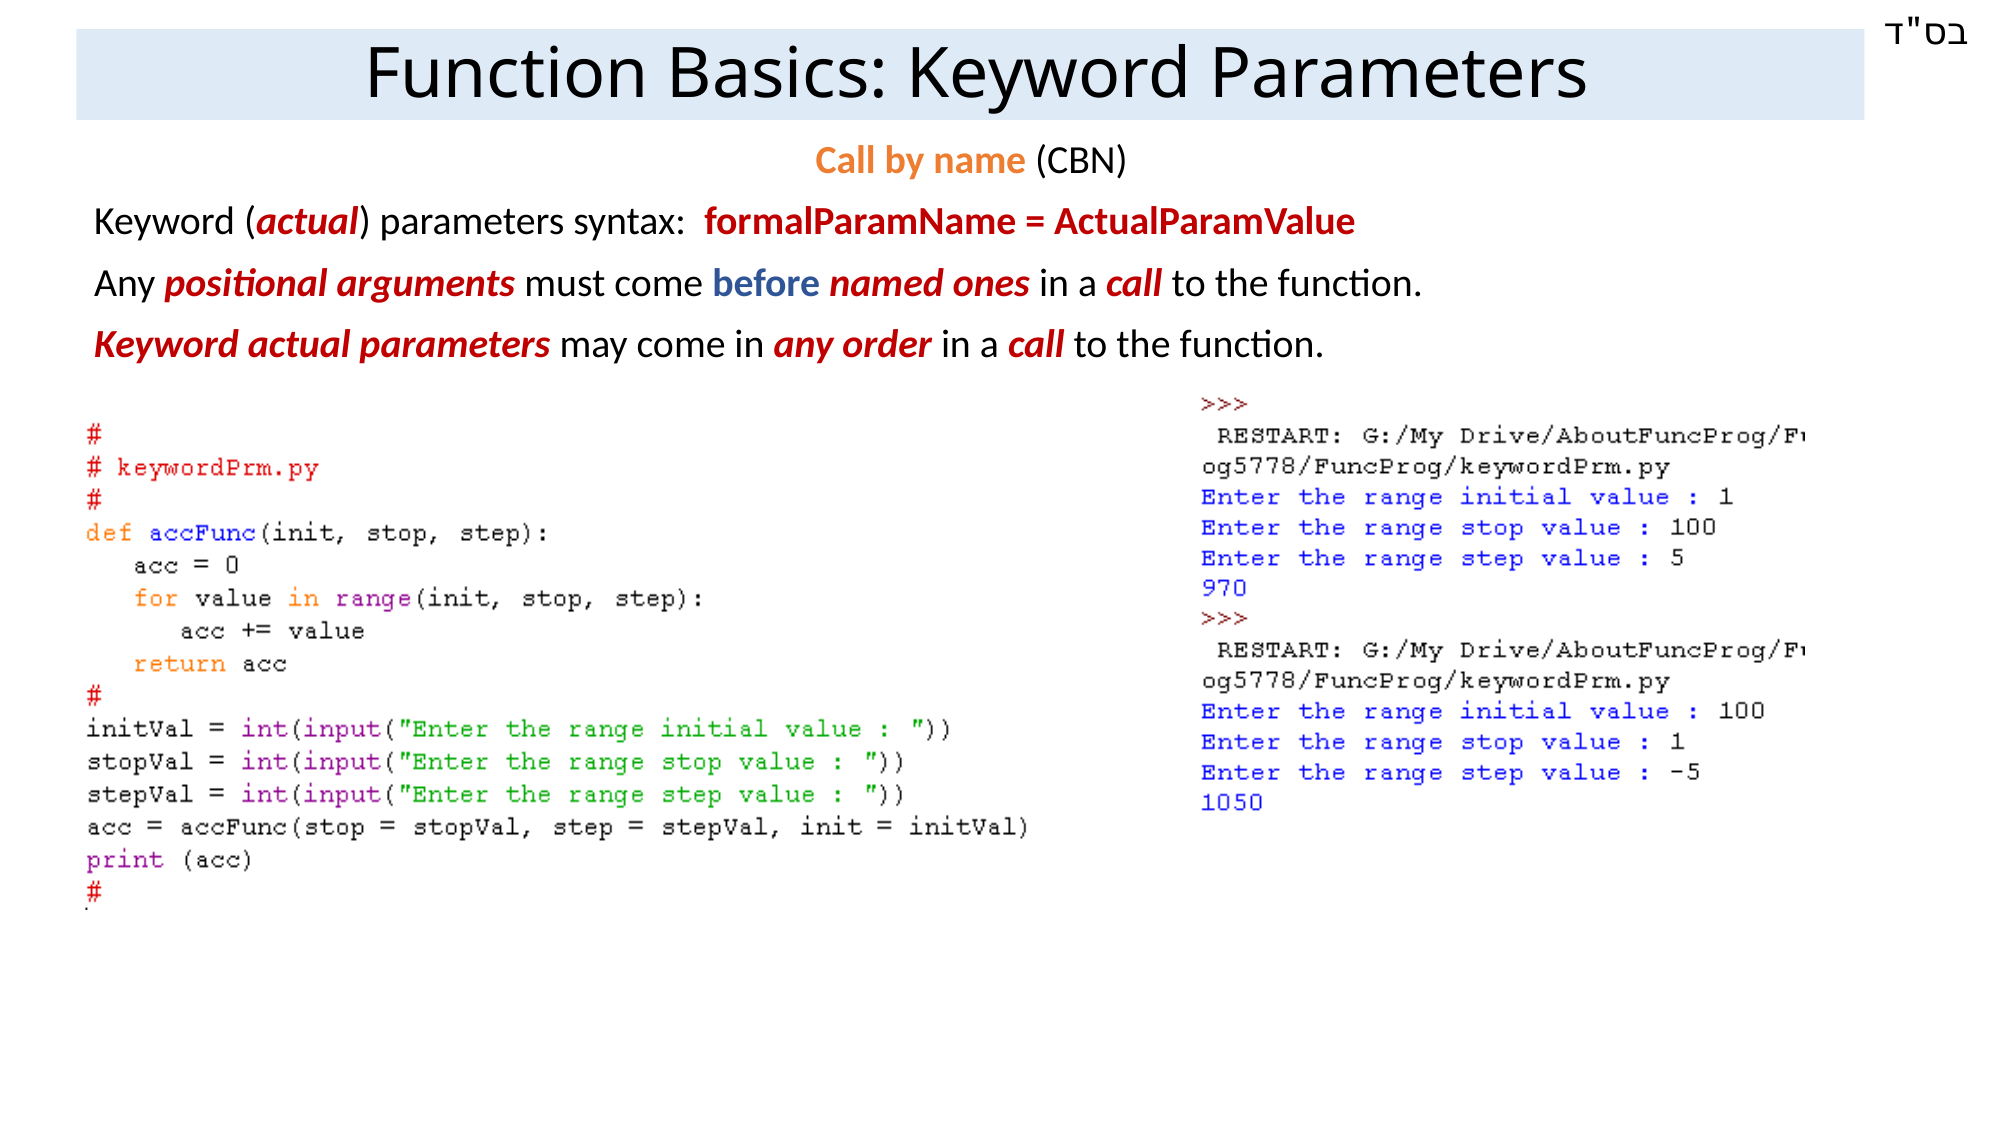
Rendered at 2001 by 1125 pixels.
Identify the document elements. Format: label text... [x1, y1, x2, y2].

text_box Function Basics: Keyword Parameters [76, 29, 1865, 120]
list Call by name (CBN) Keyword (actual) parameters syntax: formalParamName = ActualParamValue Any positional arguments must come before named ones in a call to the function. Keyword actual parameters may come in any order in a call to the function. [79, 132, 1865, 374]
picture [1197, 391, 1805, 816]
picture [79, 416, 1033, 910]
